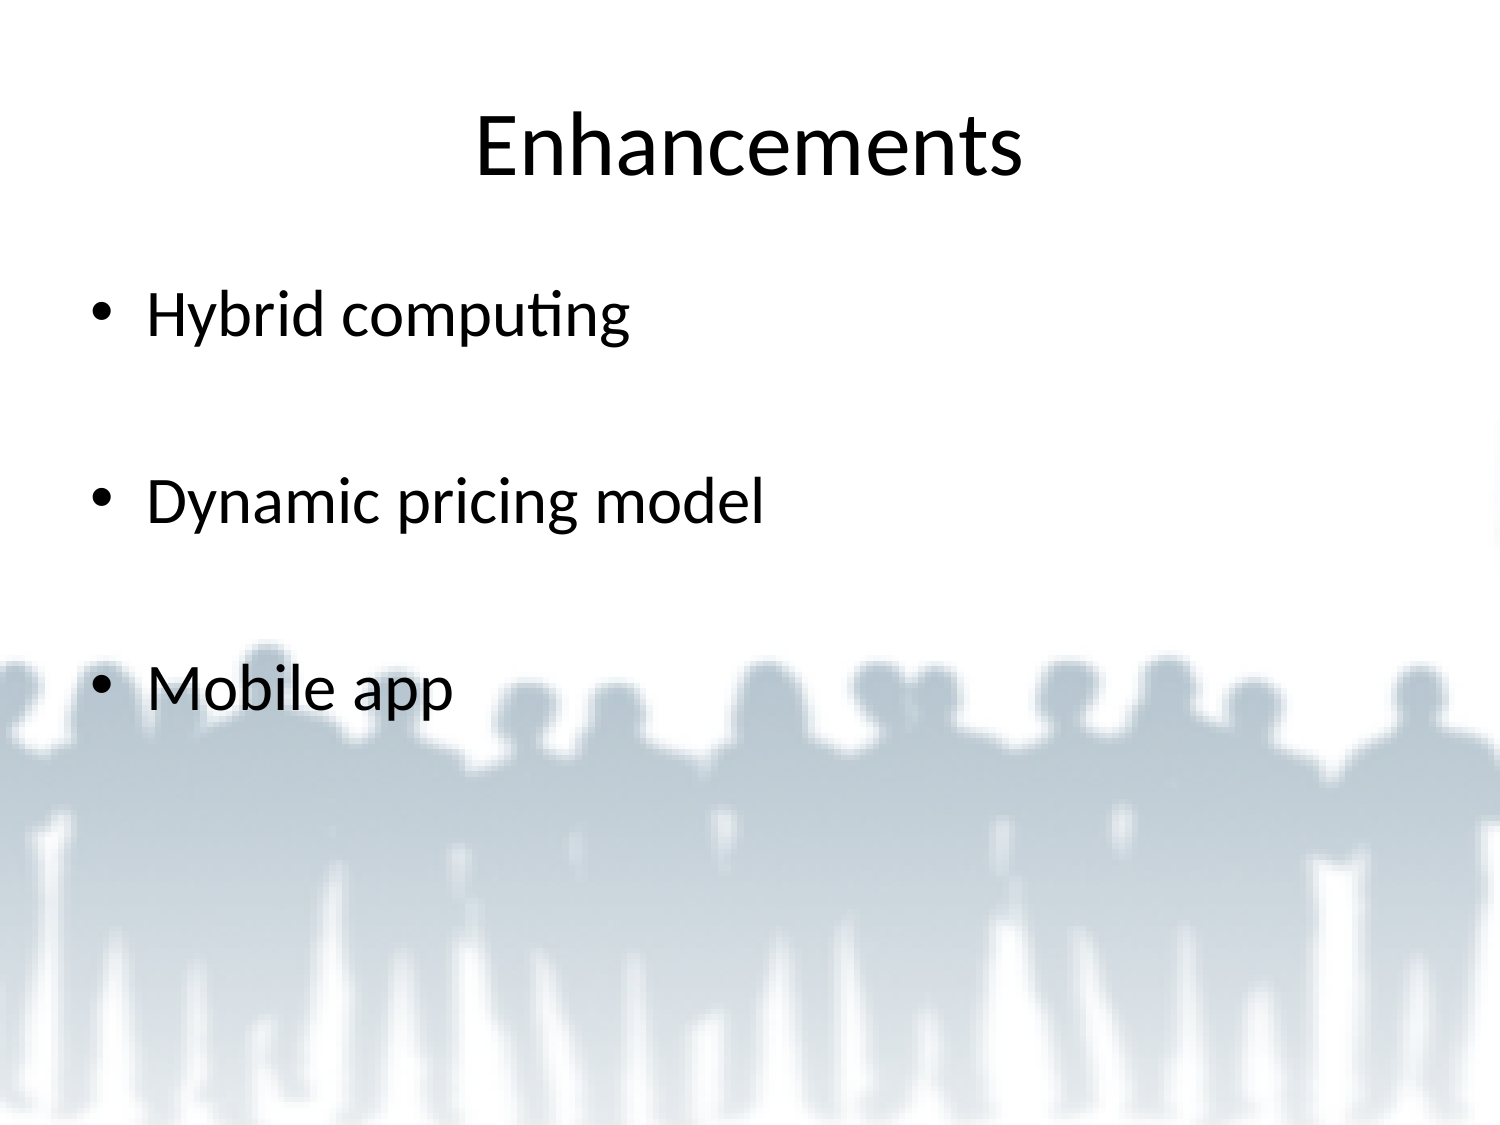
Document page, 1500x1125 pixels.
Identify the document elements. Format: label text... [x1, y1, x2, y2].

title Enhancements [75, 45, 1425, 233]
list Hybrid computing Dynamic pricing model Mobile app [75, 262, 1425, 1005]
